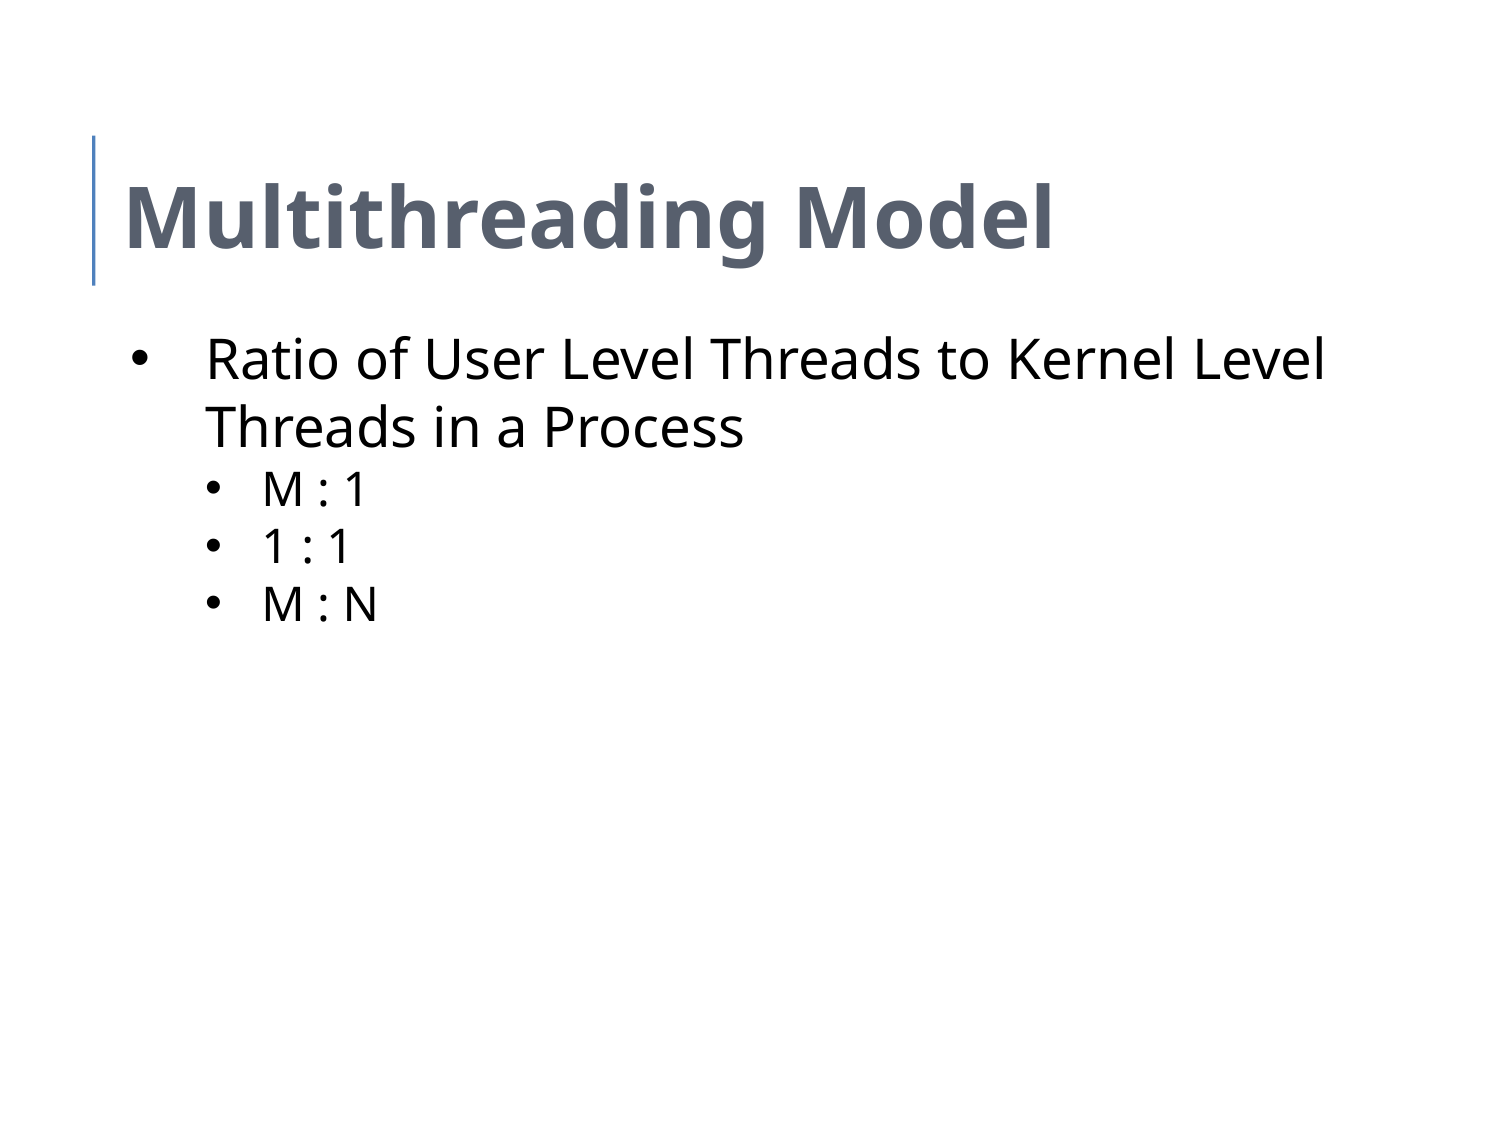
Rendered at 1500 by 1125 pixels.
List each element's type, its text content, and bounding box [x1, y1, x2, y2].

text_box Multithreading Model [122, 176, 1500, 252]
text_box Ratio of User Level Threads to Kernel Level Threads in a Process M : 1 1 : 1 M : N [122, 316, 1389, 1125]
